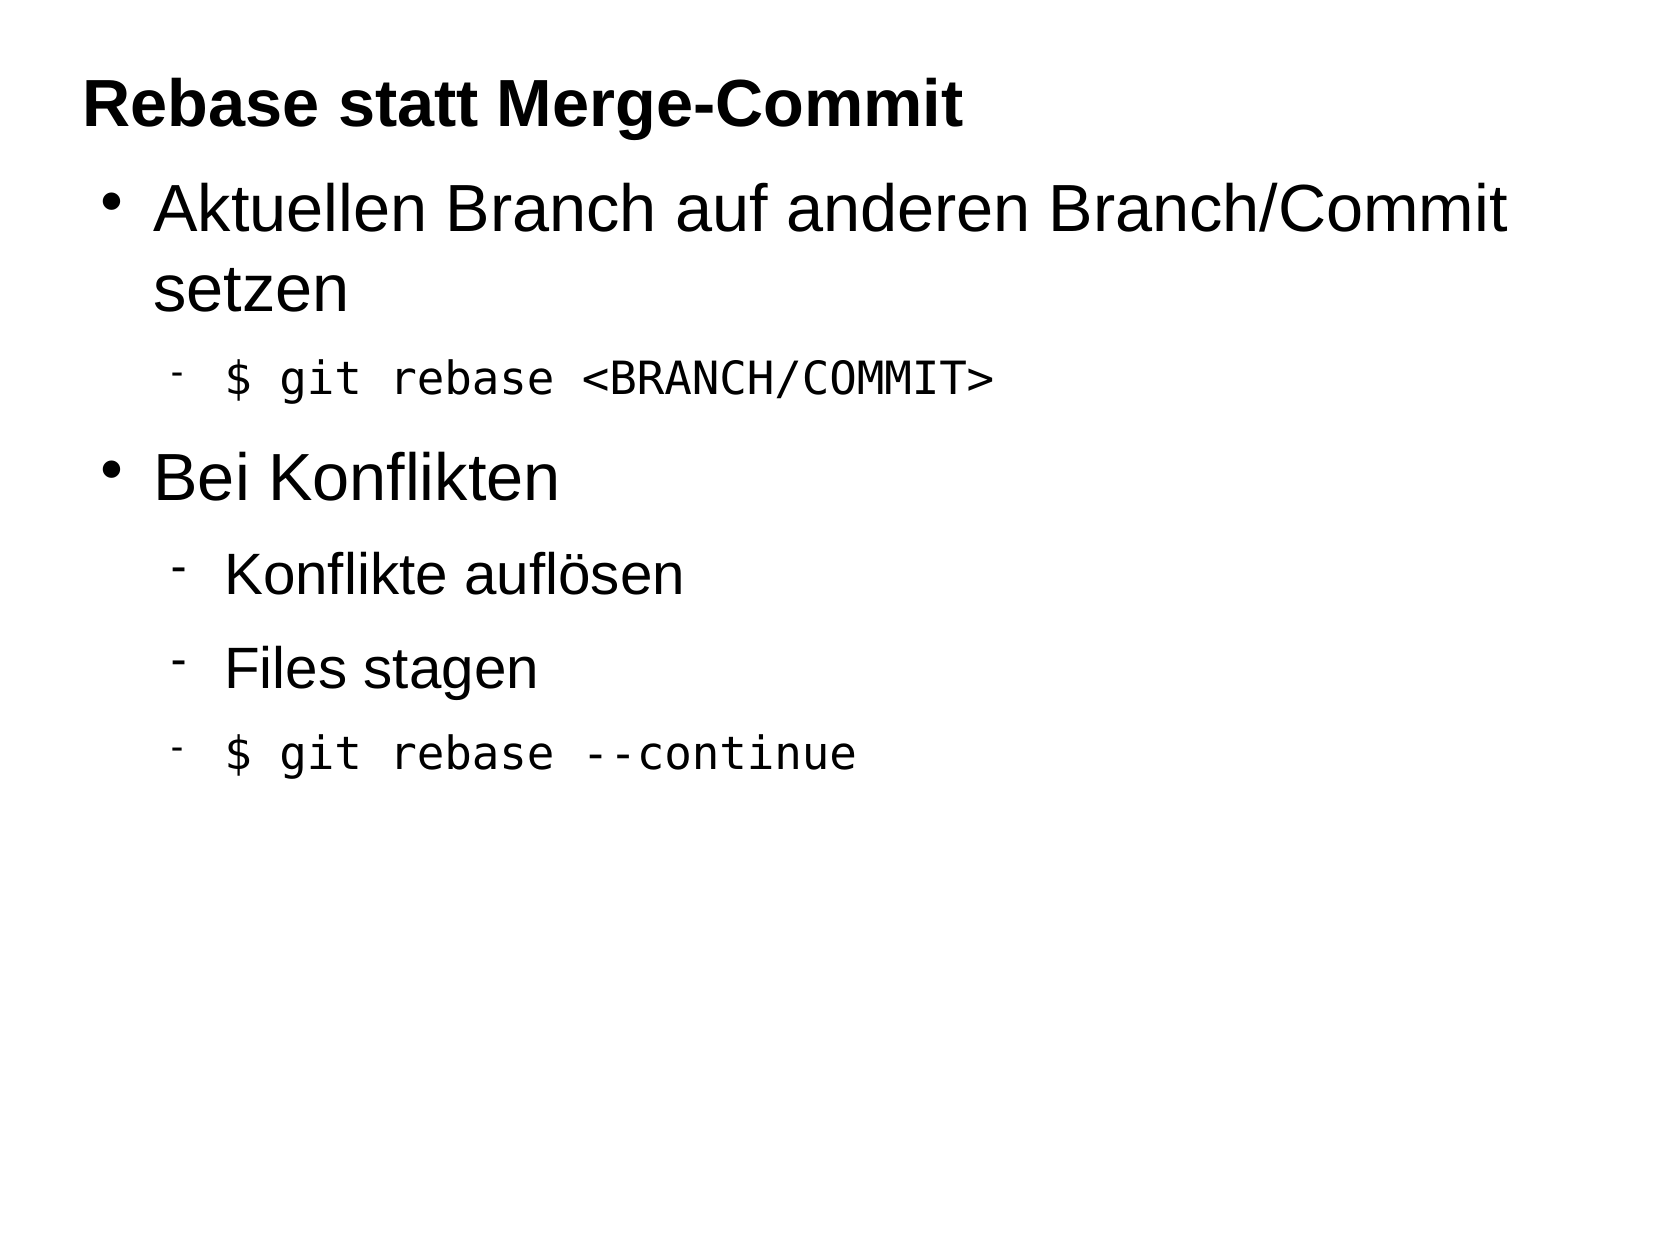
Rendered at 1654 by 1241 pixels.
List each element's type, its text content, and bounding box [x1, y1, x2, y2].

text_box Aktuellen Branch auf anderen Branch/Commit setzen $ git rebase <BRANCH/COMMIT> Bei Konflikten Konflikte auflösen Files stagen $ git rebase --continue [82, 164, 1571, 1185]
text_box Rebase statt Merge-Commit [82, 49, 1571, 150]
